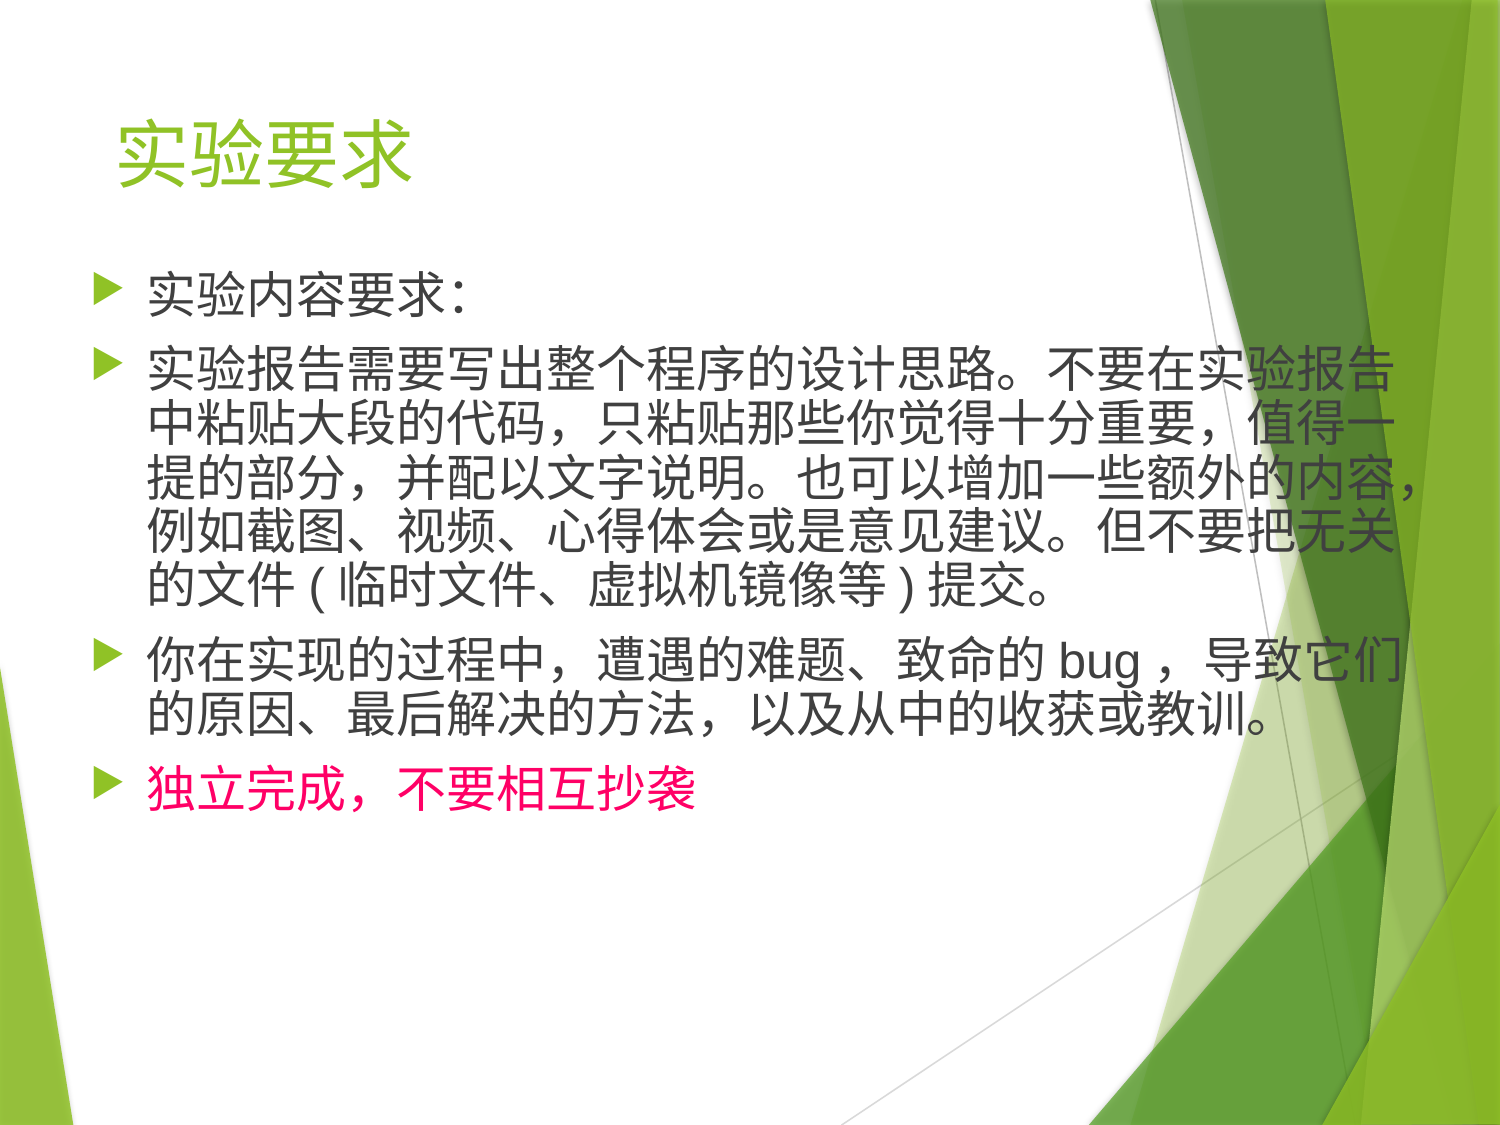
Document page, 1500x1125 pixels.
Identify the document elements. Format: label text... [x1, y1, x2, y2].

title 实验要求 [99, 99, 1142, 262]
list 实验内容要求： 实验报告需要写出整个程序的设计思路。不要在实验报告中粘贴大段的代码，只粘贴那些你觉得十分重要，值得一提的部分，并配以文字说明。也可以增加一些额外的内容，例如截图、视频、心得体会或是意见建议。但不要把无关的文件(临时文件、虚拟机镜像等)提交。 你在实现的过程中，遭遇的难题、致命的bug，导致它们的原因、最后解决的方法，以及从中的收获或教训。 独立完成，不要相互抄袭 [75, 262, 1425, 1125]
